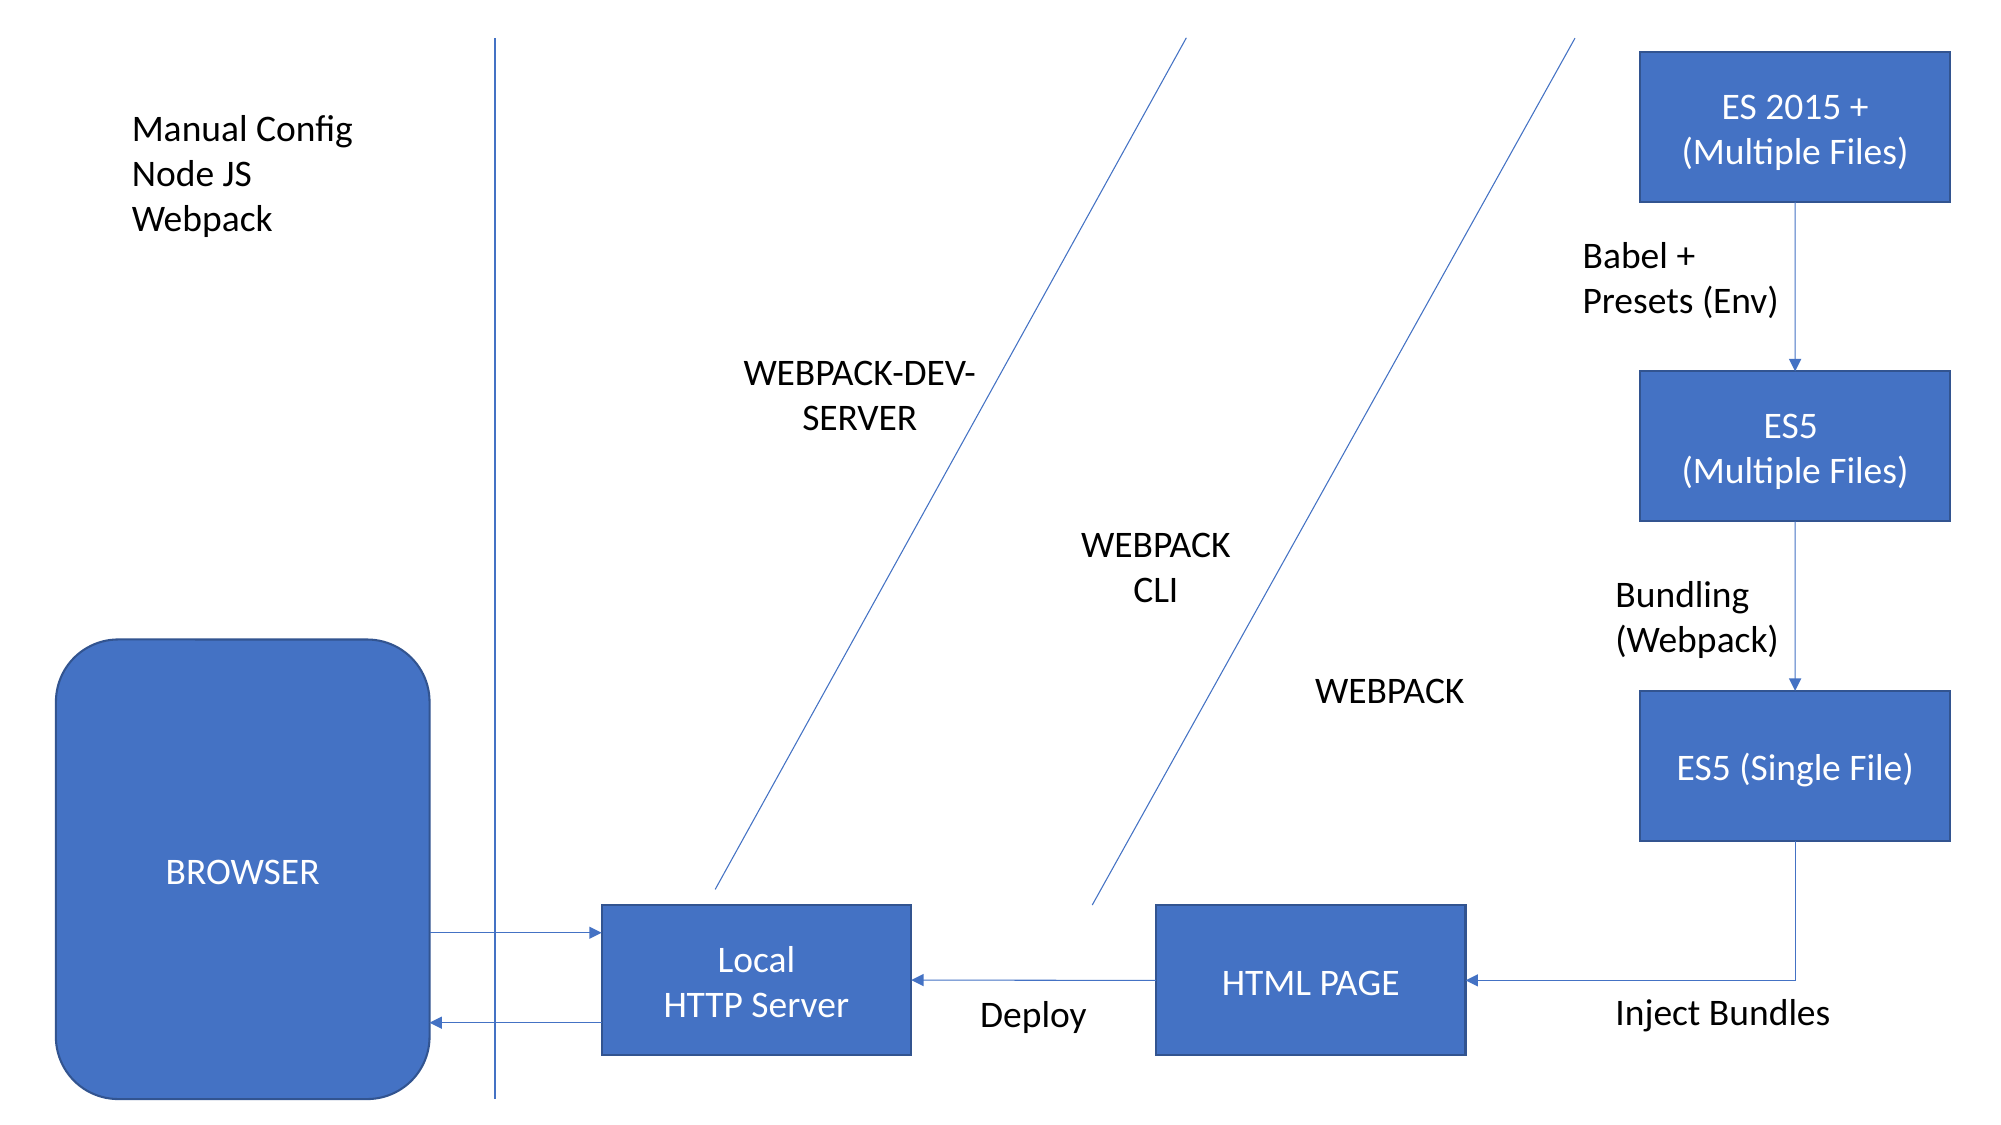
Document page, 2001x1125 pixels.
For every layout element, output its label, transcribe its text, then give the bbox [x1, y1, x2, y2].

text_box Babel + Presets (Env) [1575, 223, 1794, 329]
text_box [715, 37, 1187, 890]
text_box Manual Config Node JS Webpack [117, 96, 369, 247]
text_box Local HTTP Server [601, 904, 912, 1056]
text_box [1560, 745, 1701, 1076]
text_box Inject Bundles [1701, 980, 1846, 1040]
text_box ES5 (Single File) [1639, 690, 1951, 842]
text_box HTML PAGE [1155, 906, 1467, 1056]
text_box Deploy [965, 983, 1102, 1043]
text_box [1092, 38, 1575, 906]
text_box ES5 (Multiple Files) [1639, 370, 1951, 522]
text_box BROWSER [54, 638, 431, 1101]
text_box Bundling (Webpack) [1600, 562, 1794, 668]
text_box ES 2015 + (Multiple Files) [1639, 51, 1951, 203]
